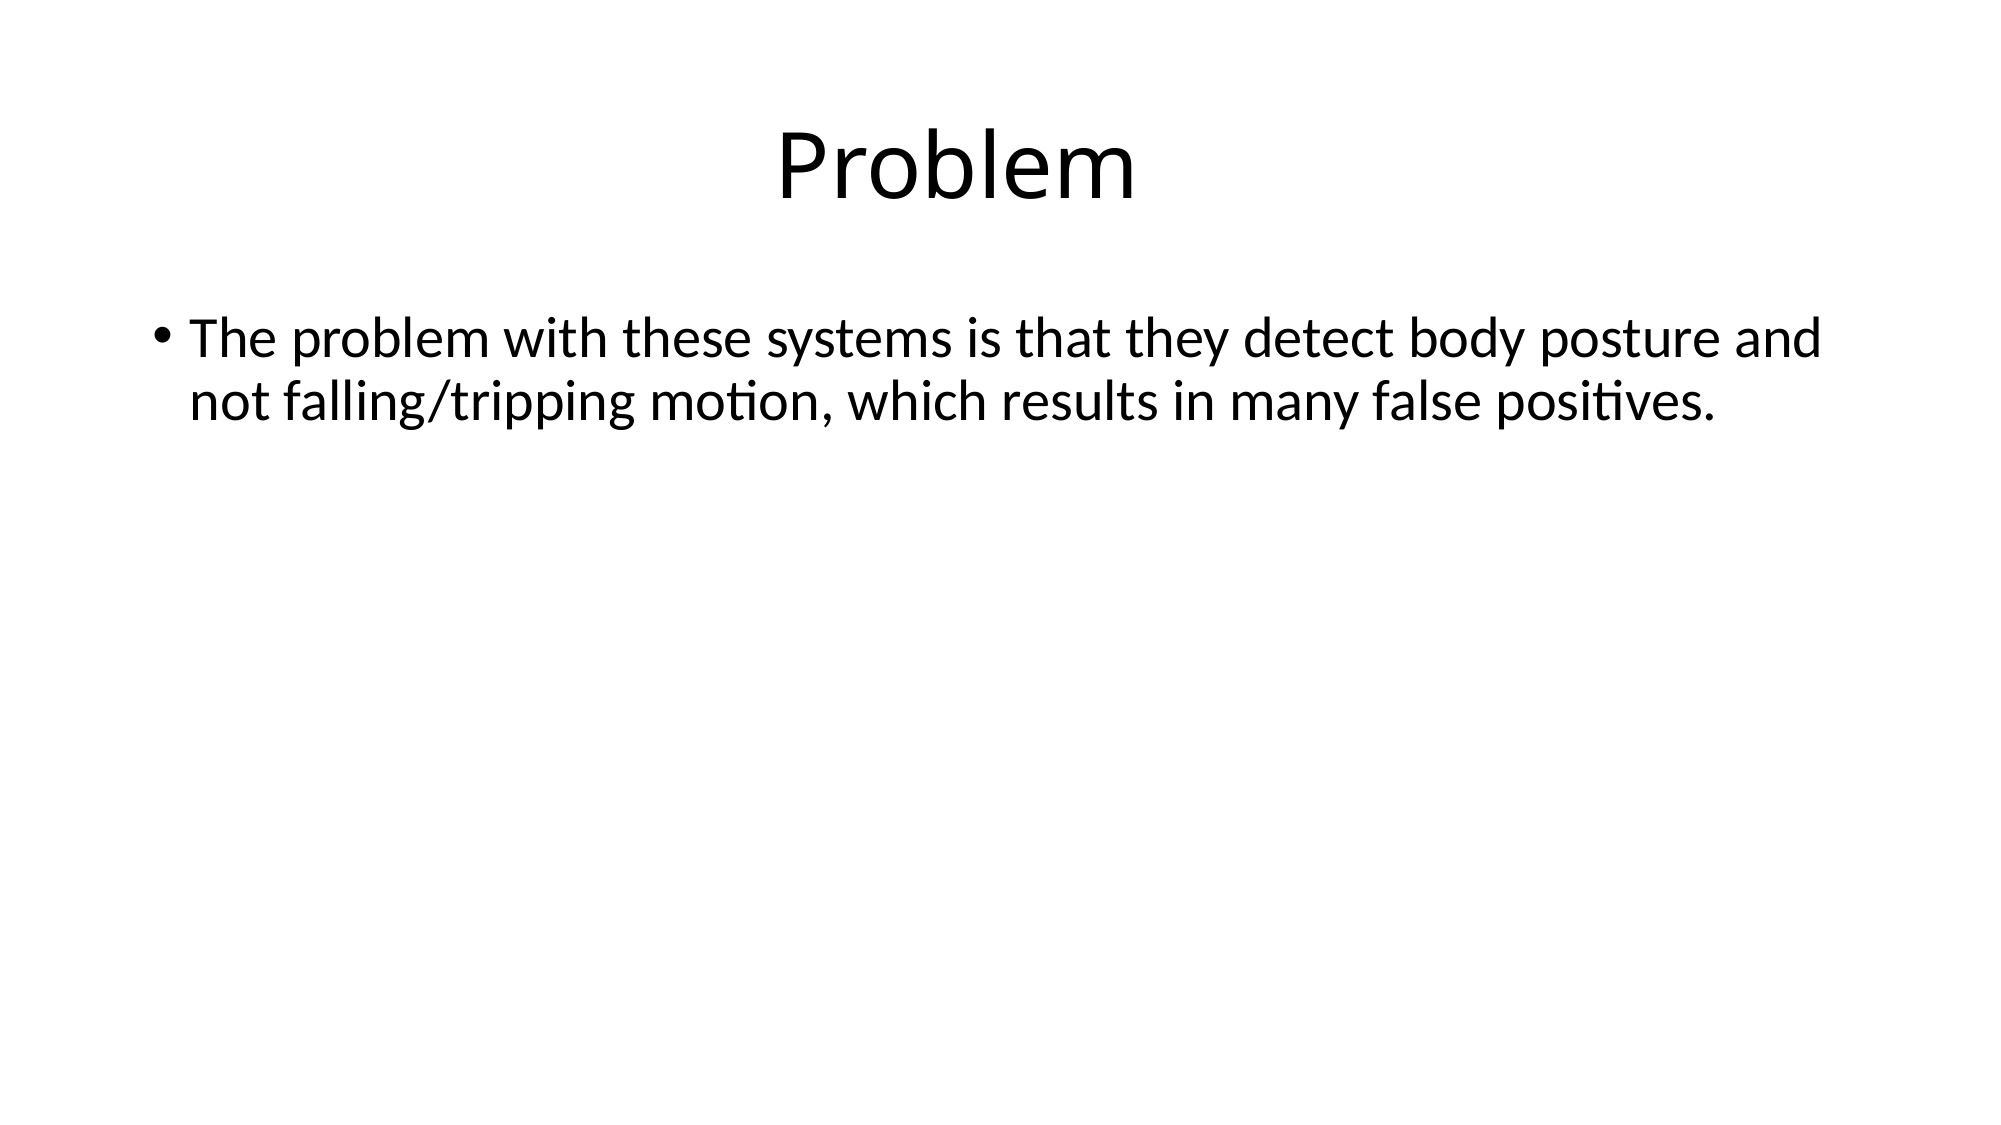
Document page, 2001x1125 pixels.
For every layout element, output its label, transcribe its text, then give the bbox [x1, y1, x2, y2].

title Problem [137, 59, 1863, 278]
list The problem with these systems is that they detect body posture and not falling/tripping motion, which results in many false positives. [137, 299, 1863, 1014]
